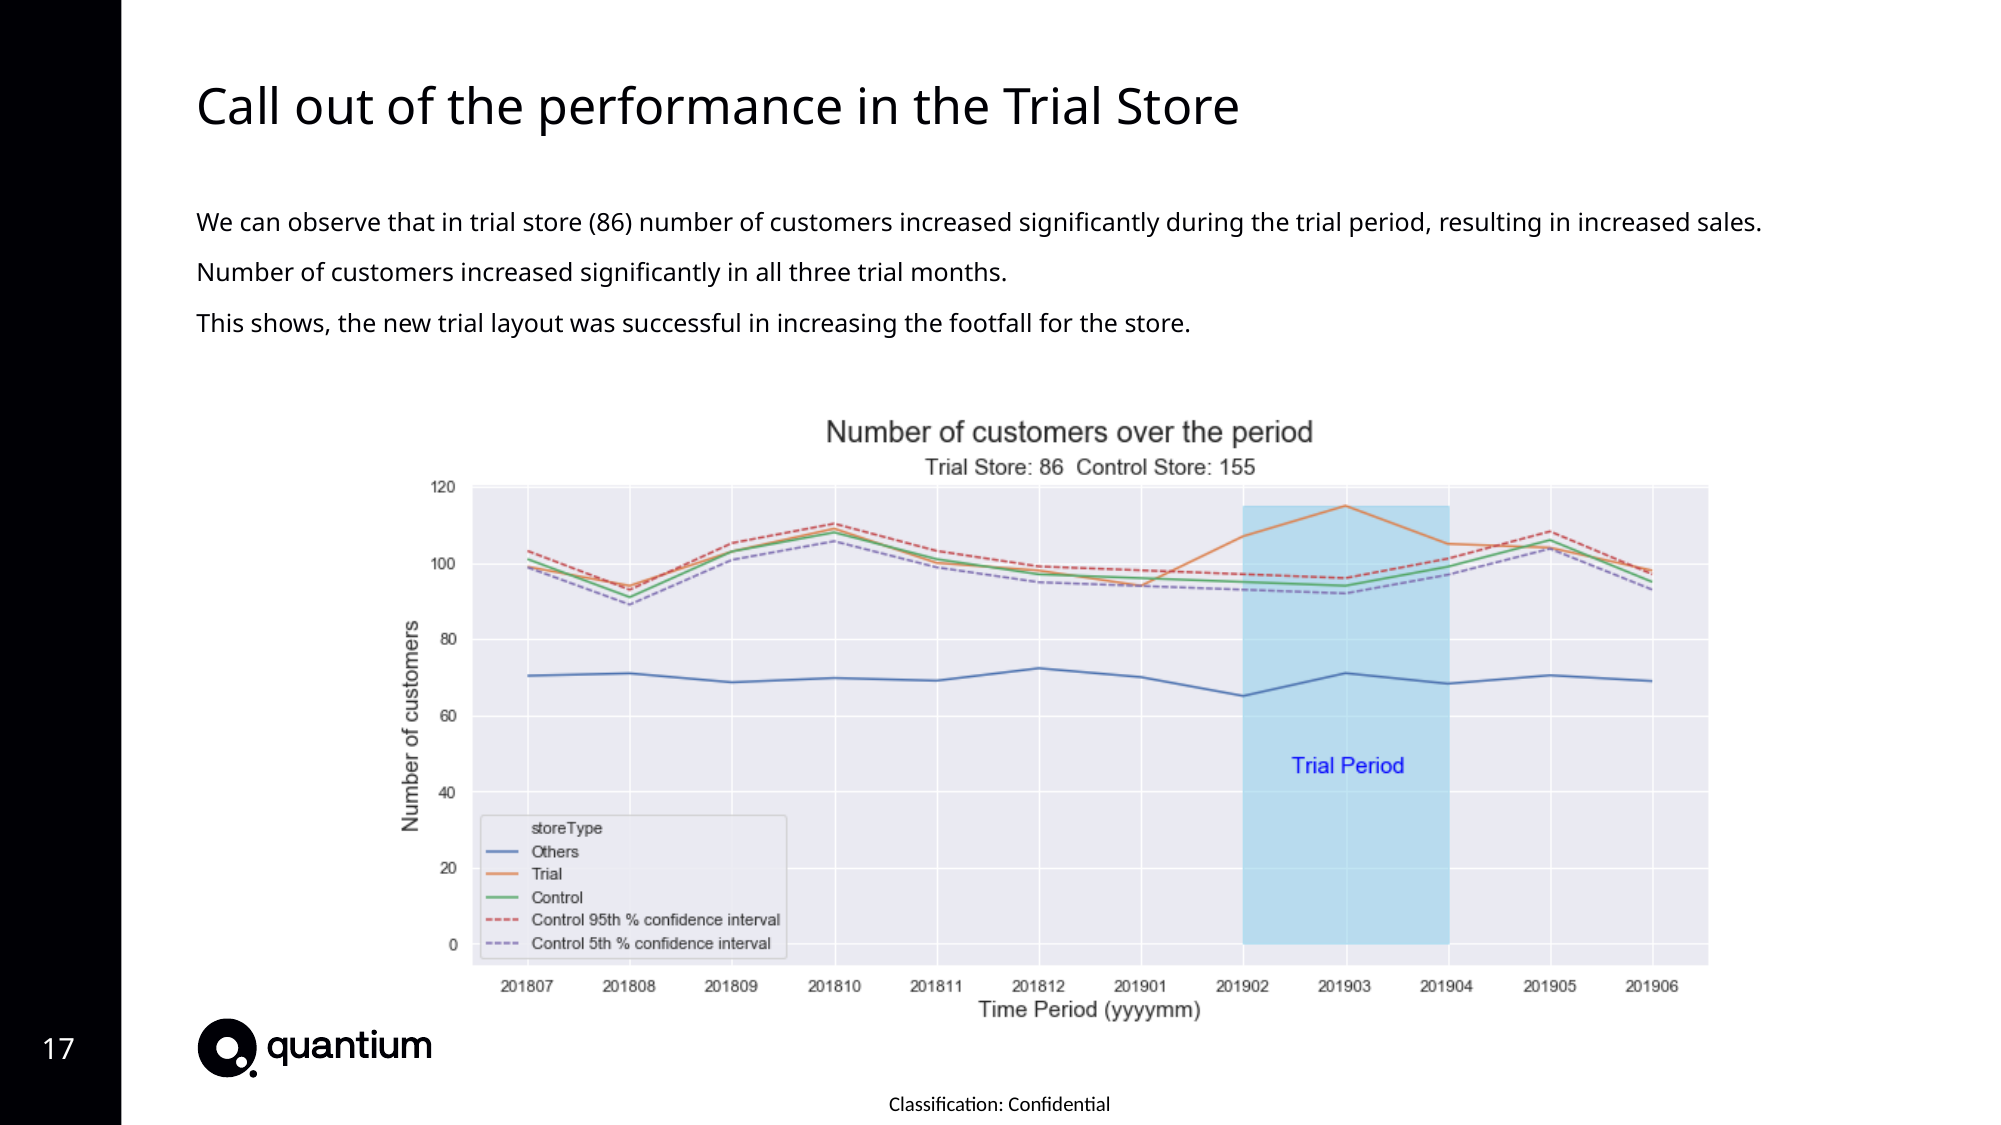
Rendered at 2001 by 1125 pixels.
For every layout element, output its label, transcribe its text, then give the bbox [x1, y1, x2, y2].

picture [393, 410, 1719, 1033]
list Call out of the performance in the Trial Store We can observe that in trial store (86) number of customers increased significantly during the trial period, resulting in increased sales. Number of customers increased significantly in all three trial months. This shows, the new trial layout was successful in increasing the footfall for the store. [196, 74, 1916, 411]
